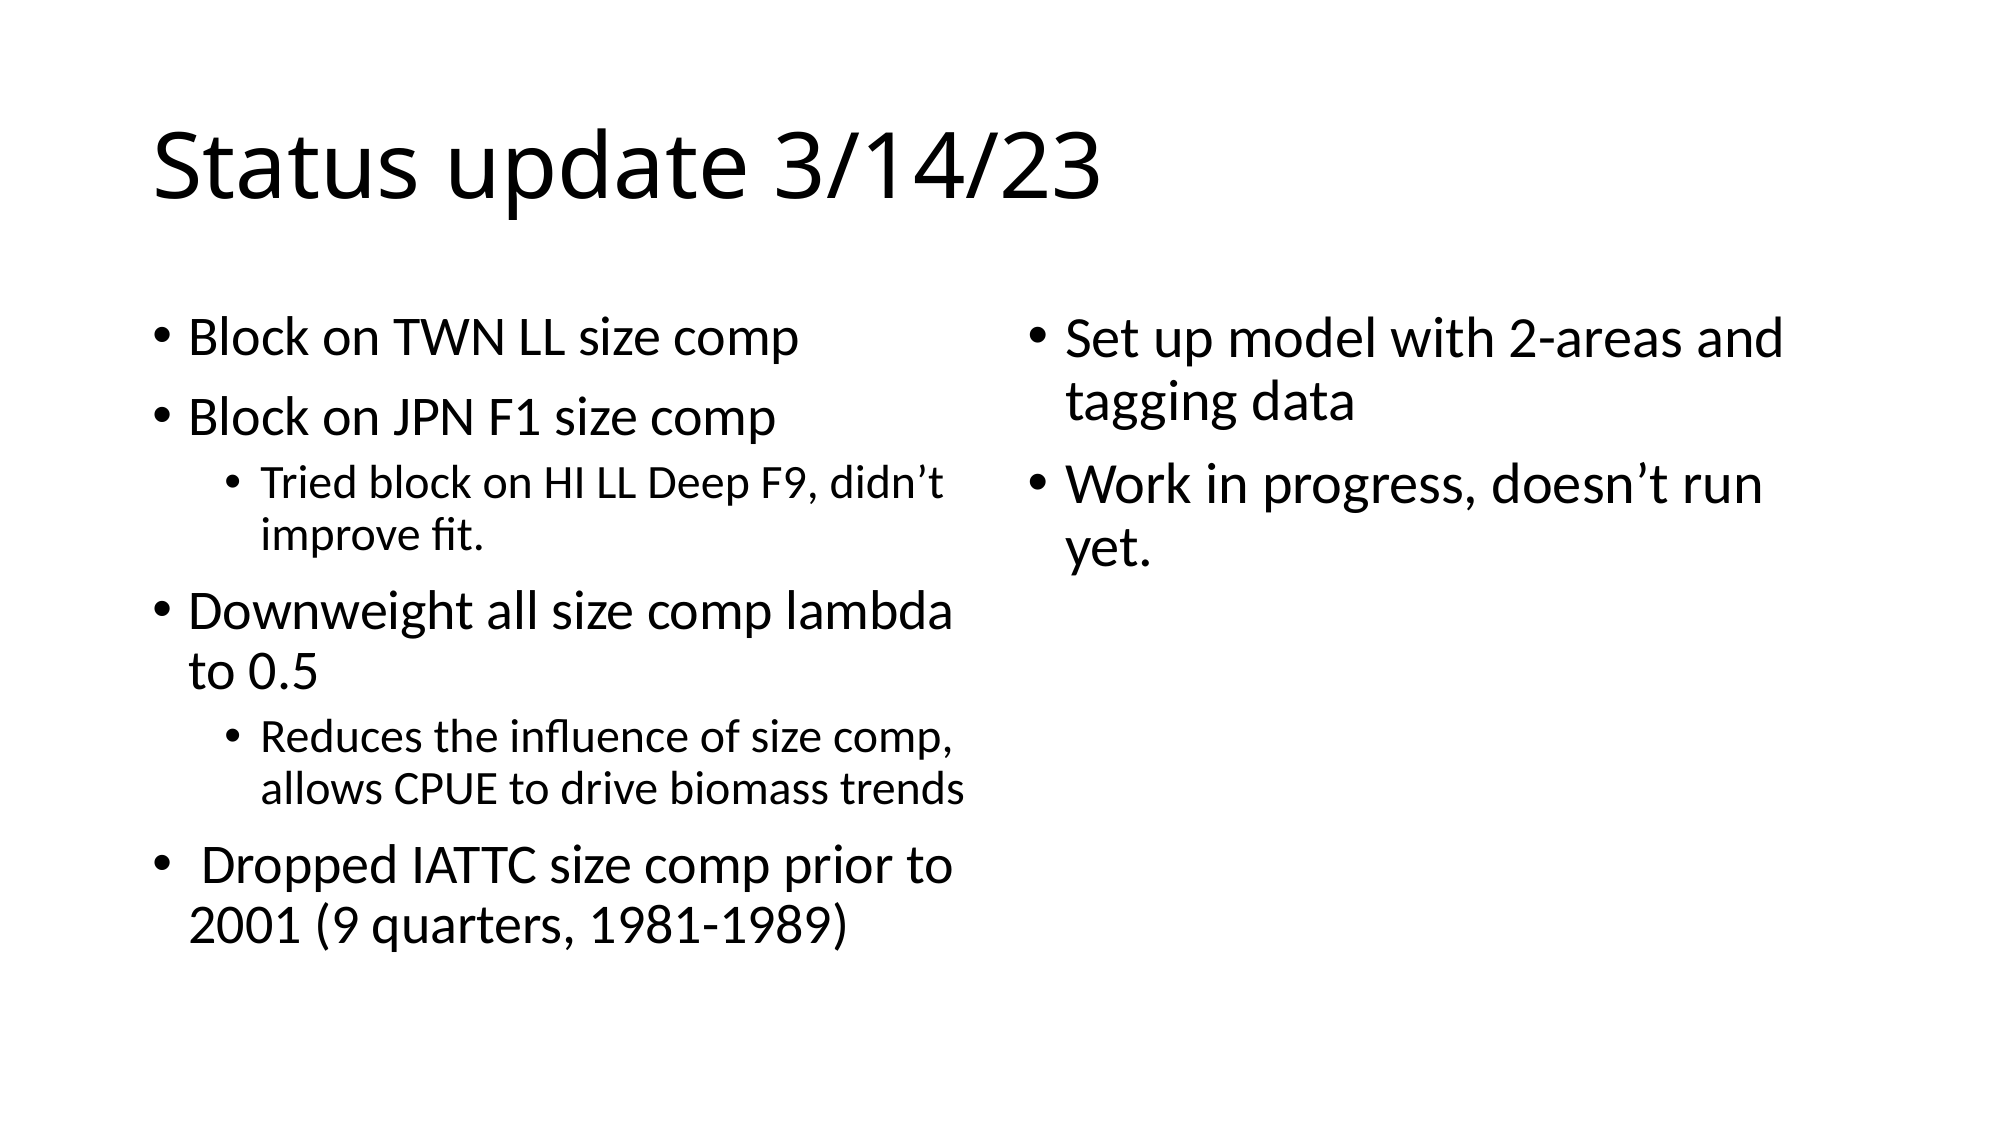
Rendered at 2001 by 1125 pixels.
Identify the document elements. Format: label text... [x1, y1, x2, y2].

list Block on TWN LL size comp Block on JPN F1 size comp Tried block on HI LL Deep F9, didn’t improve fit. Downweight all size comp lambda to 0.5 Reduces the influence of size comp, allows CPUE to drive biomass trends Dropped IATTC size comp prior to 2001 (9 quarters, 1981-1989) [137, 299, 988, 1014]
title Status update 3/14/23 [137, 59, 1863, 278]
list Set up model with 2-areas and tagging data Work in progress, doesn’t run yet. [1012, 299, 1863, 1014]
